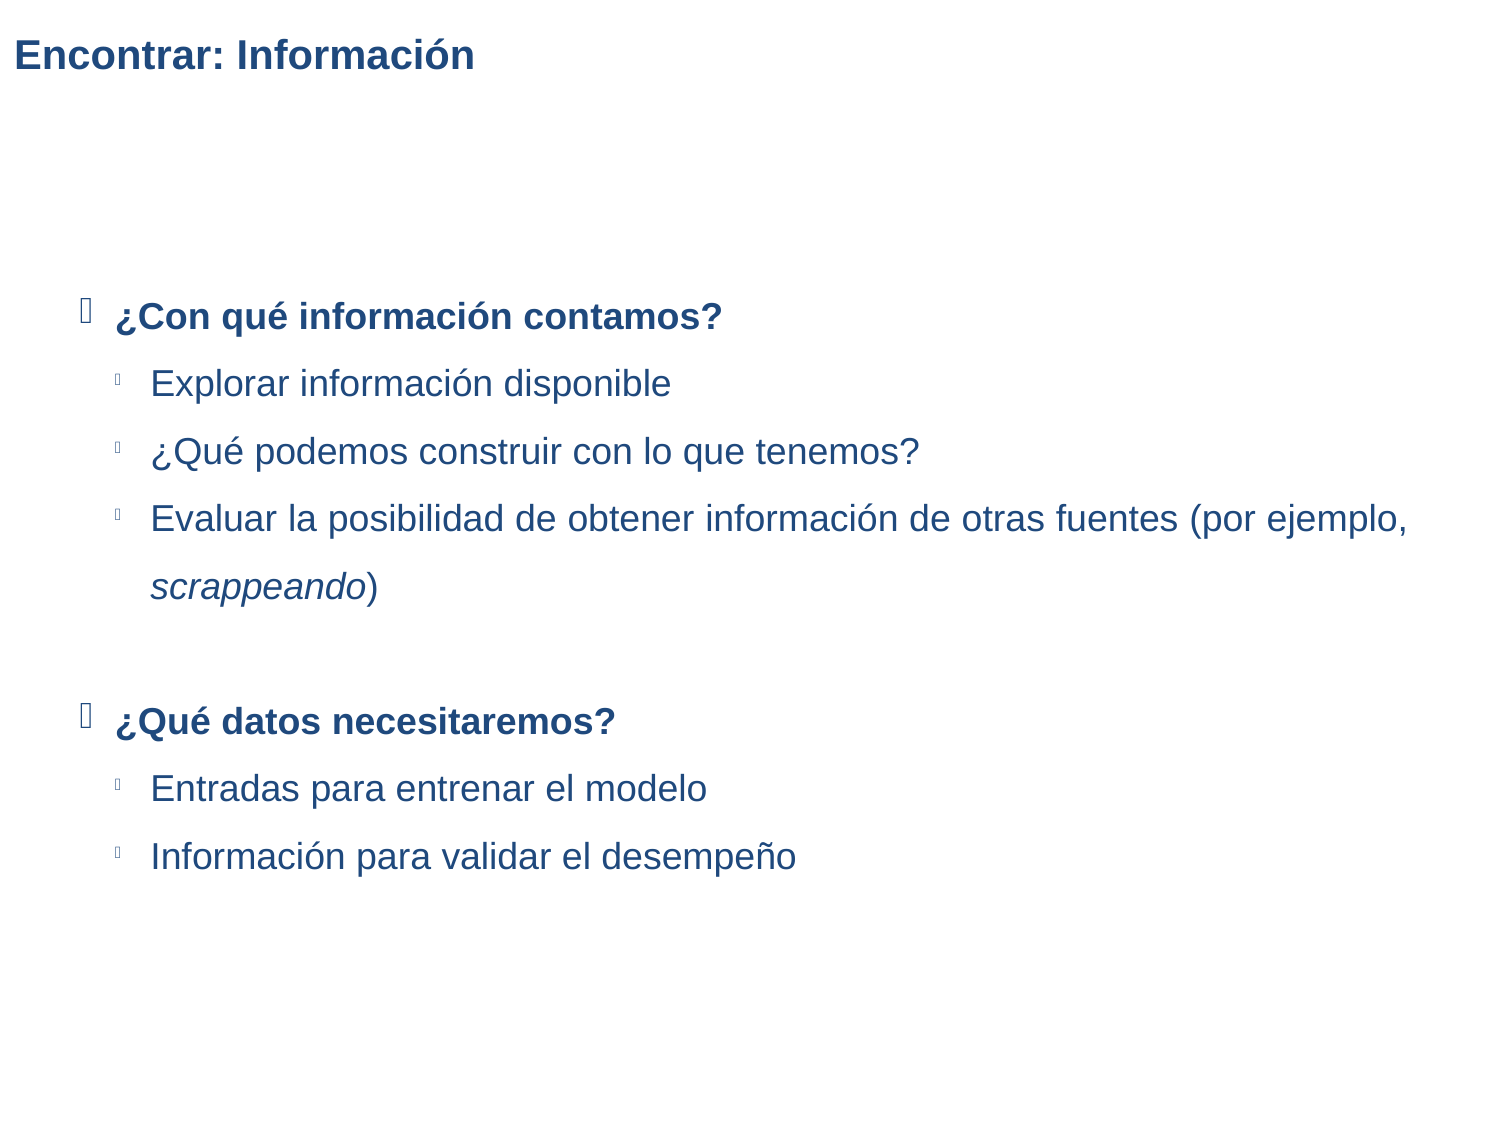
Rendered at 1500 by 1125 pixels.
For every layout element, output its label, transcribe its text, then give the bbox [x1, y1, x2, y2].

text_box ¿Con qué información contamos? Explorar información disponible ¿Qué podemos construir con lo que tenemos? Evaluar la posibilidad de obtener información de otras fuentes (por ejemplo, scrappeando) ¿Qué datos necesitaremos? Entradas para entrenar el modelo Información para validar el desempeño [63, 112, 1425, 990]
text_box Encontrar: Información [0, 20, 1500, 102]
